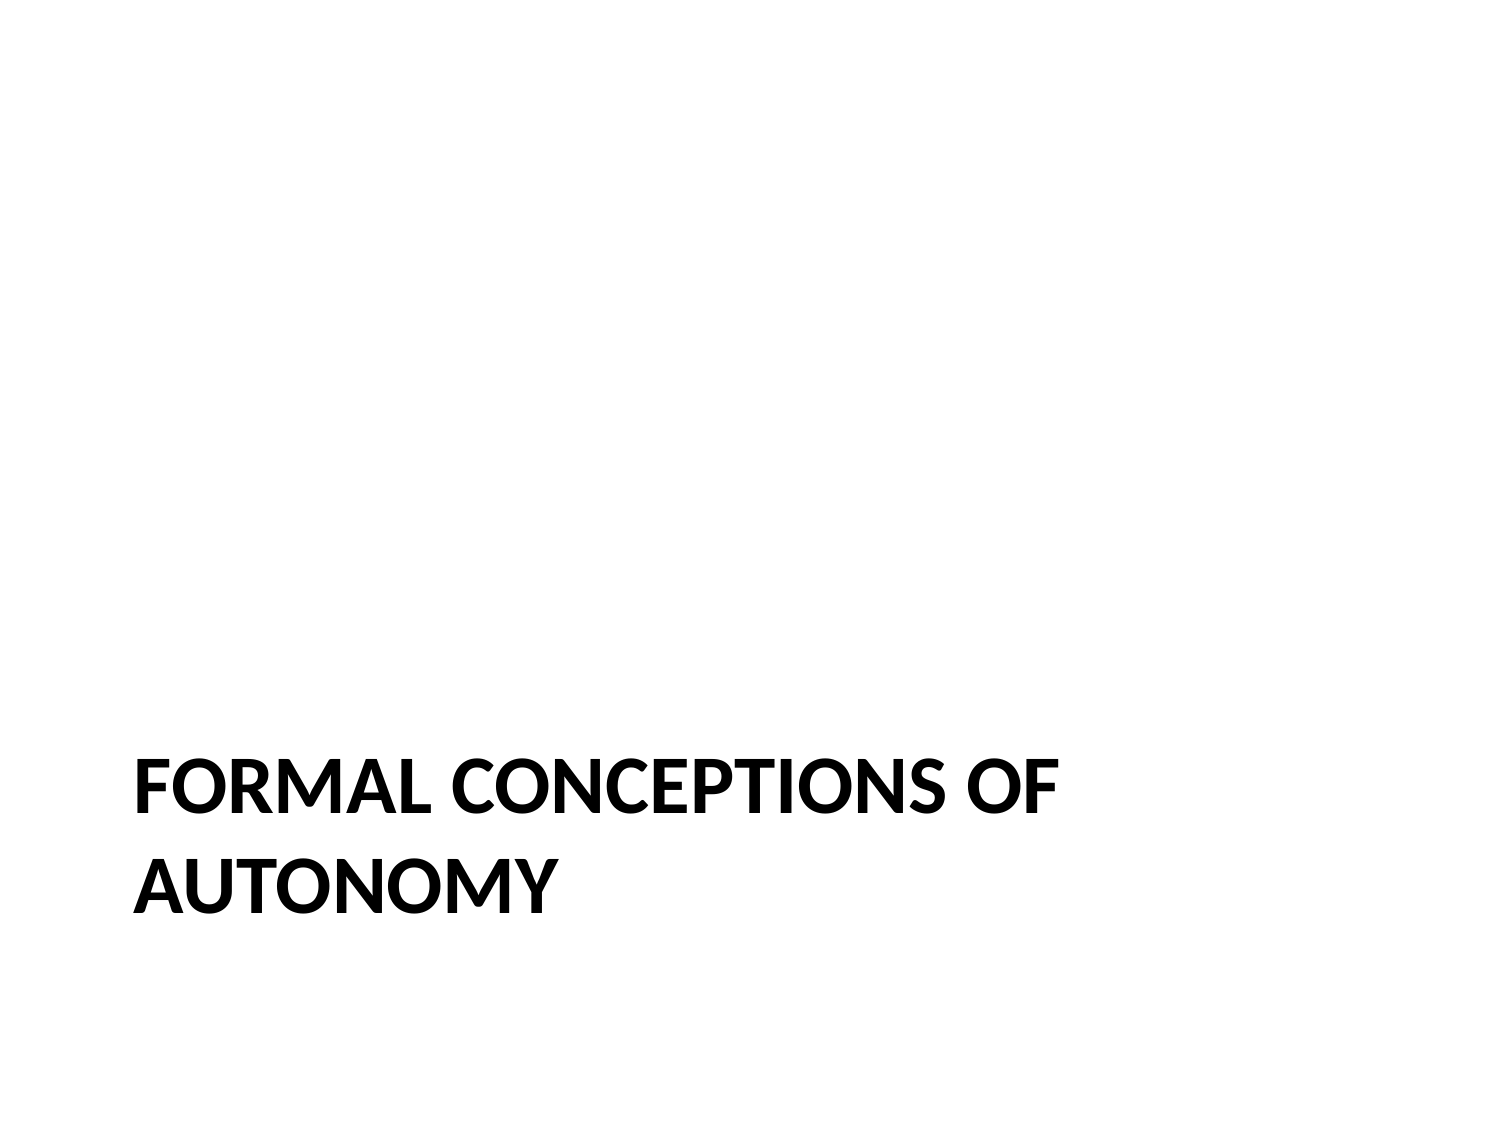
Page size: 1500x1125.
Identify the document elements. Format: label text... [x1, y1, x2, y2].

title Formal Conceptions of Autonomy [118, 722, 1394, 947]
